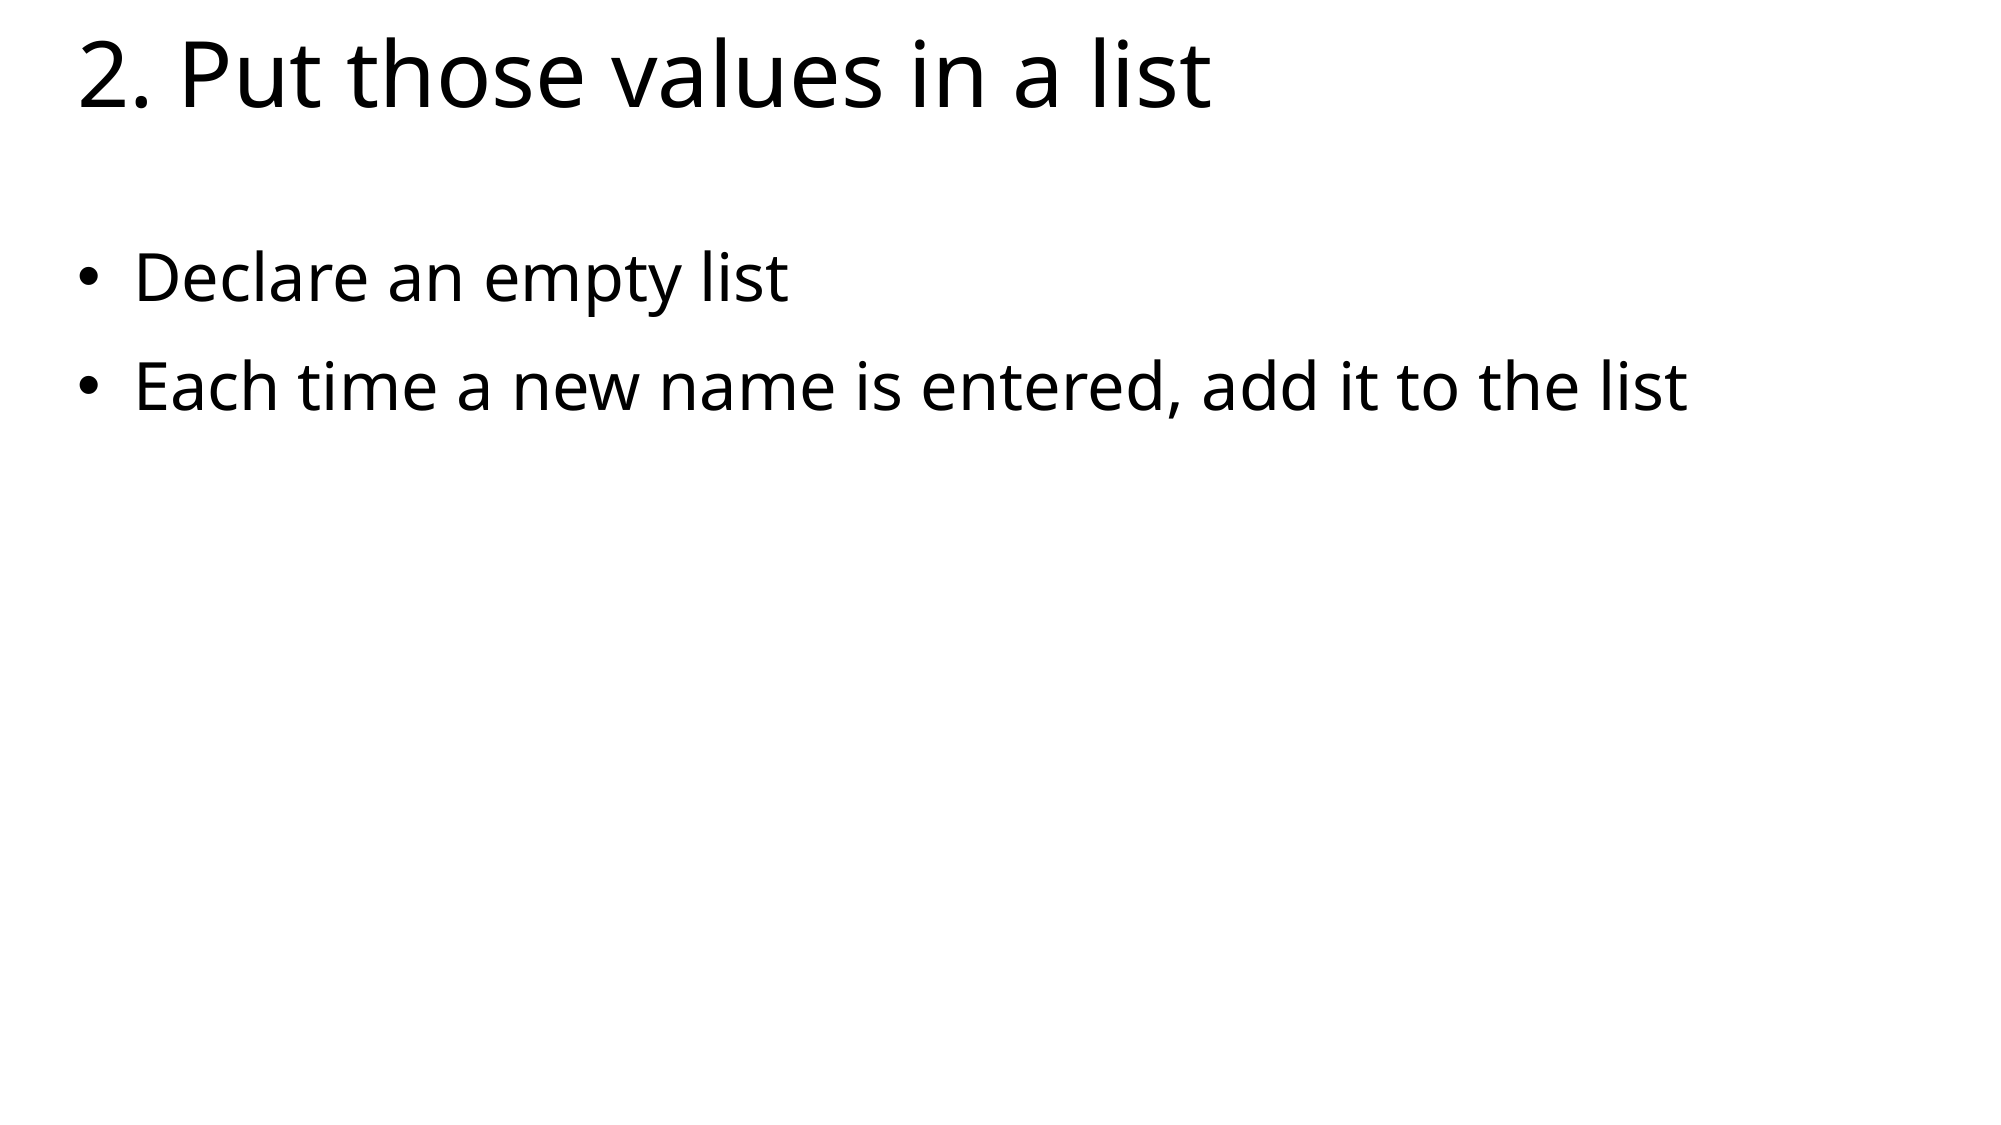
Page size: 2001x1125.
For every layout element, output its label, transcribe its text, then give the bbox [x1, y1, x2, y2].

text_box Declare an empty list Each time a new name is entered, add it to the list [62, 227, 1953, 1096]
text_box 2. Put those values in a list [62, 29, 1953, 205]
